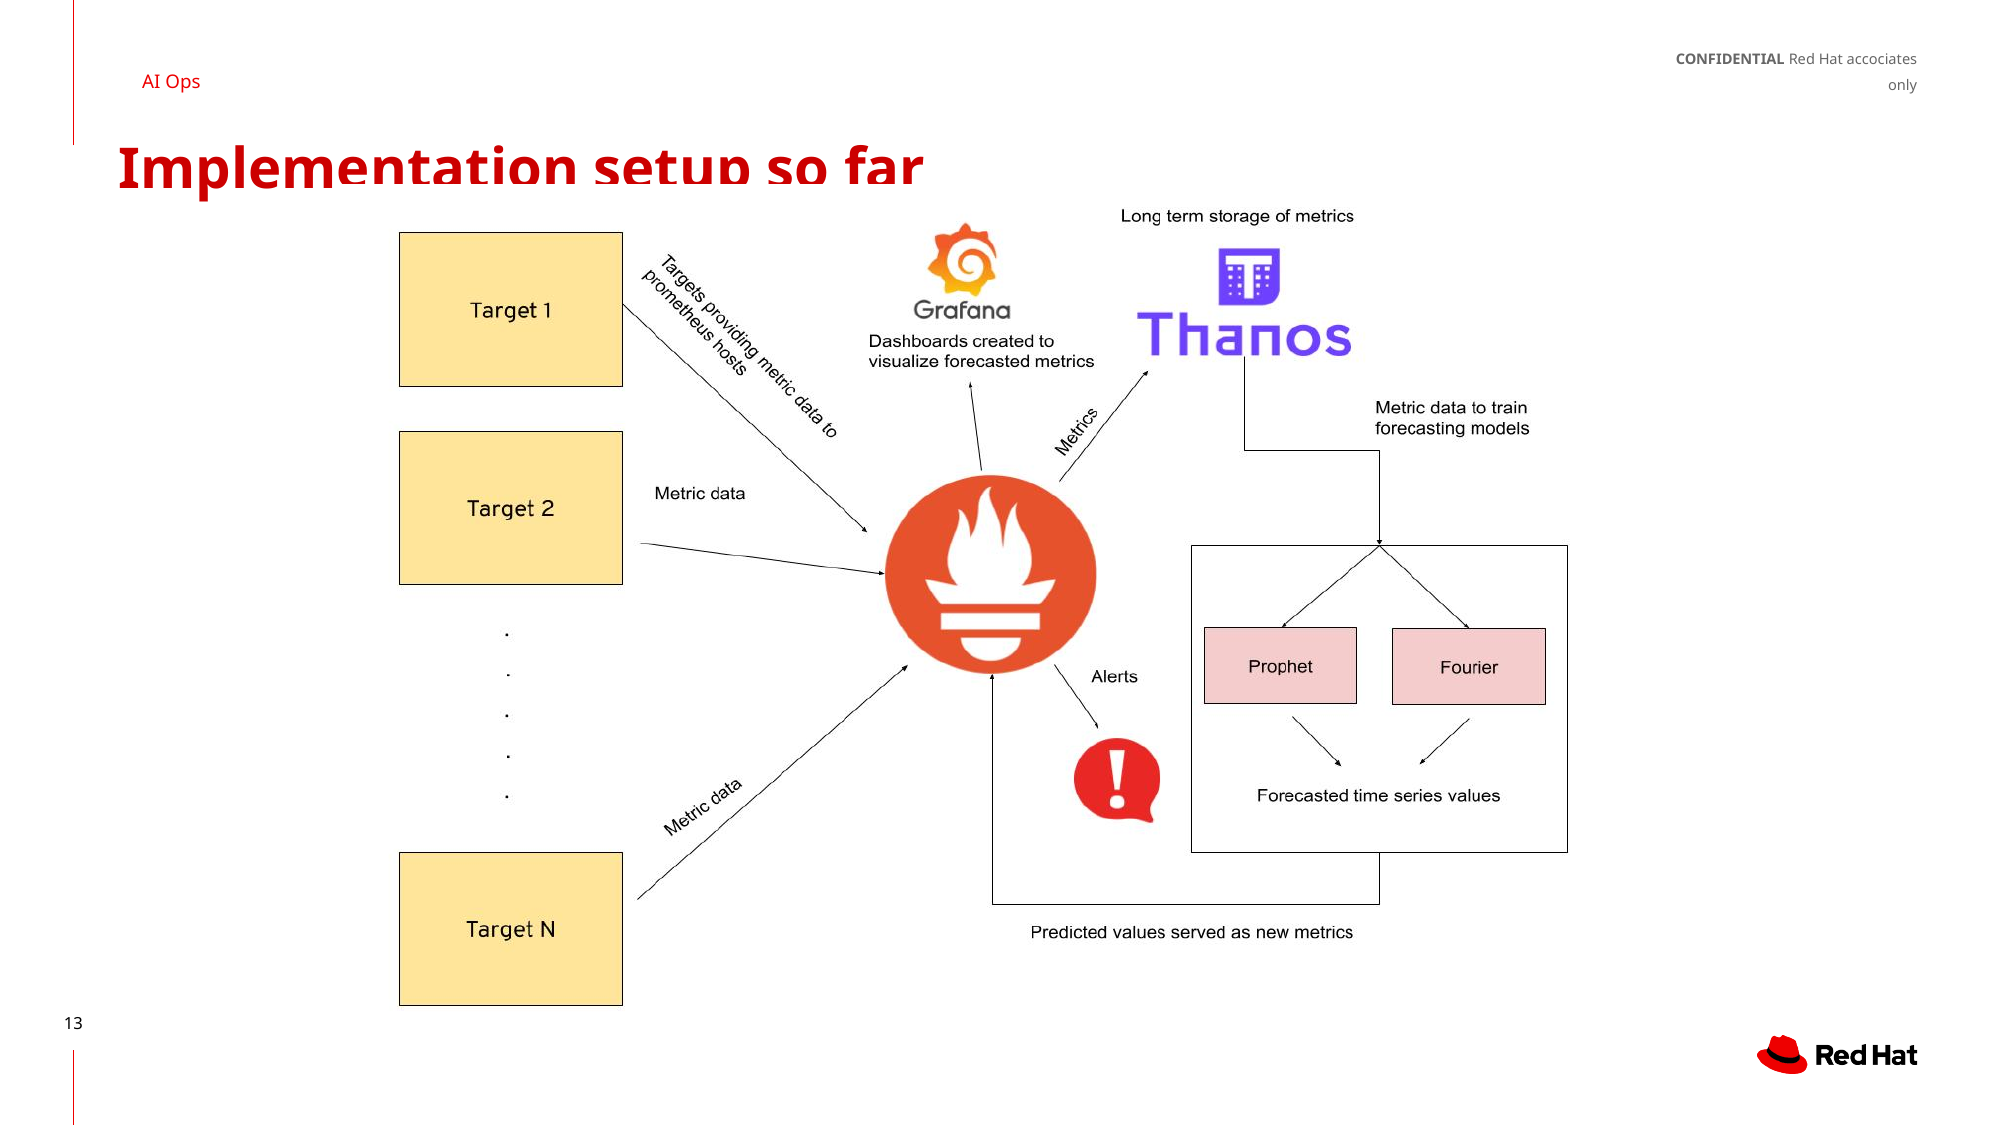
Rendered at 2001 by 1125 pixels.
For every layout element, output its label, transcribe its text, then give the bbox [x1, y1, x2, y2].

title Implementation setup so far [118, 111, 1544, 271]
picture [1757, 1035, 1918, 1074]
slide_number ‹#› [13, 1012, 134, 1036]
picture [341, 183, 1602, 1071]
subtitle AI Ops [70, 13, 915, 148]
